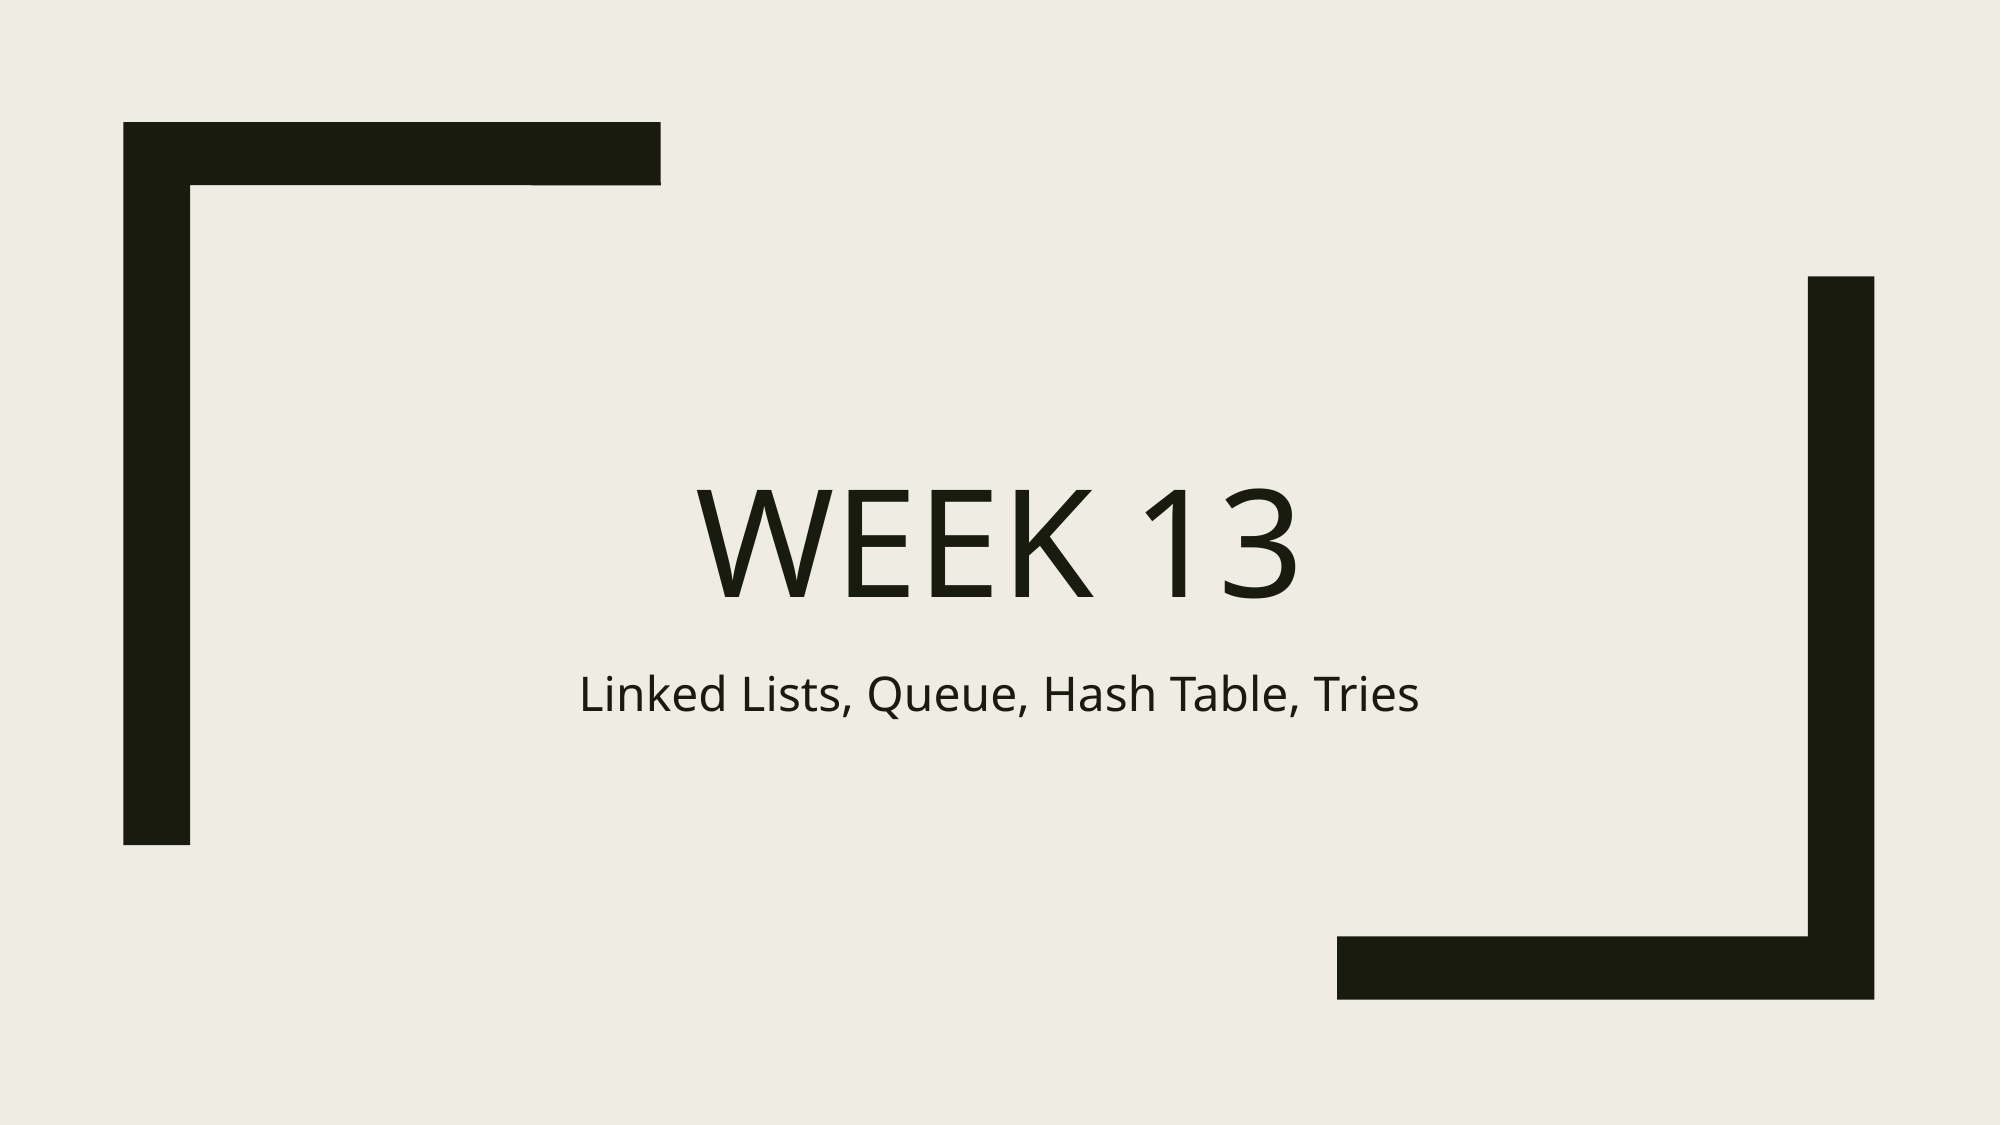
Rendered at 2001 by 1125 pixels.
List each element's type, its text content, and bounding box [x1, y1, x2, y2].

subtitle Linked Lists, Queue, Hash Table, Tries [439, 649, 1561, 828]
title Week 13 [314, 293, 1686, 638]
